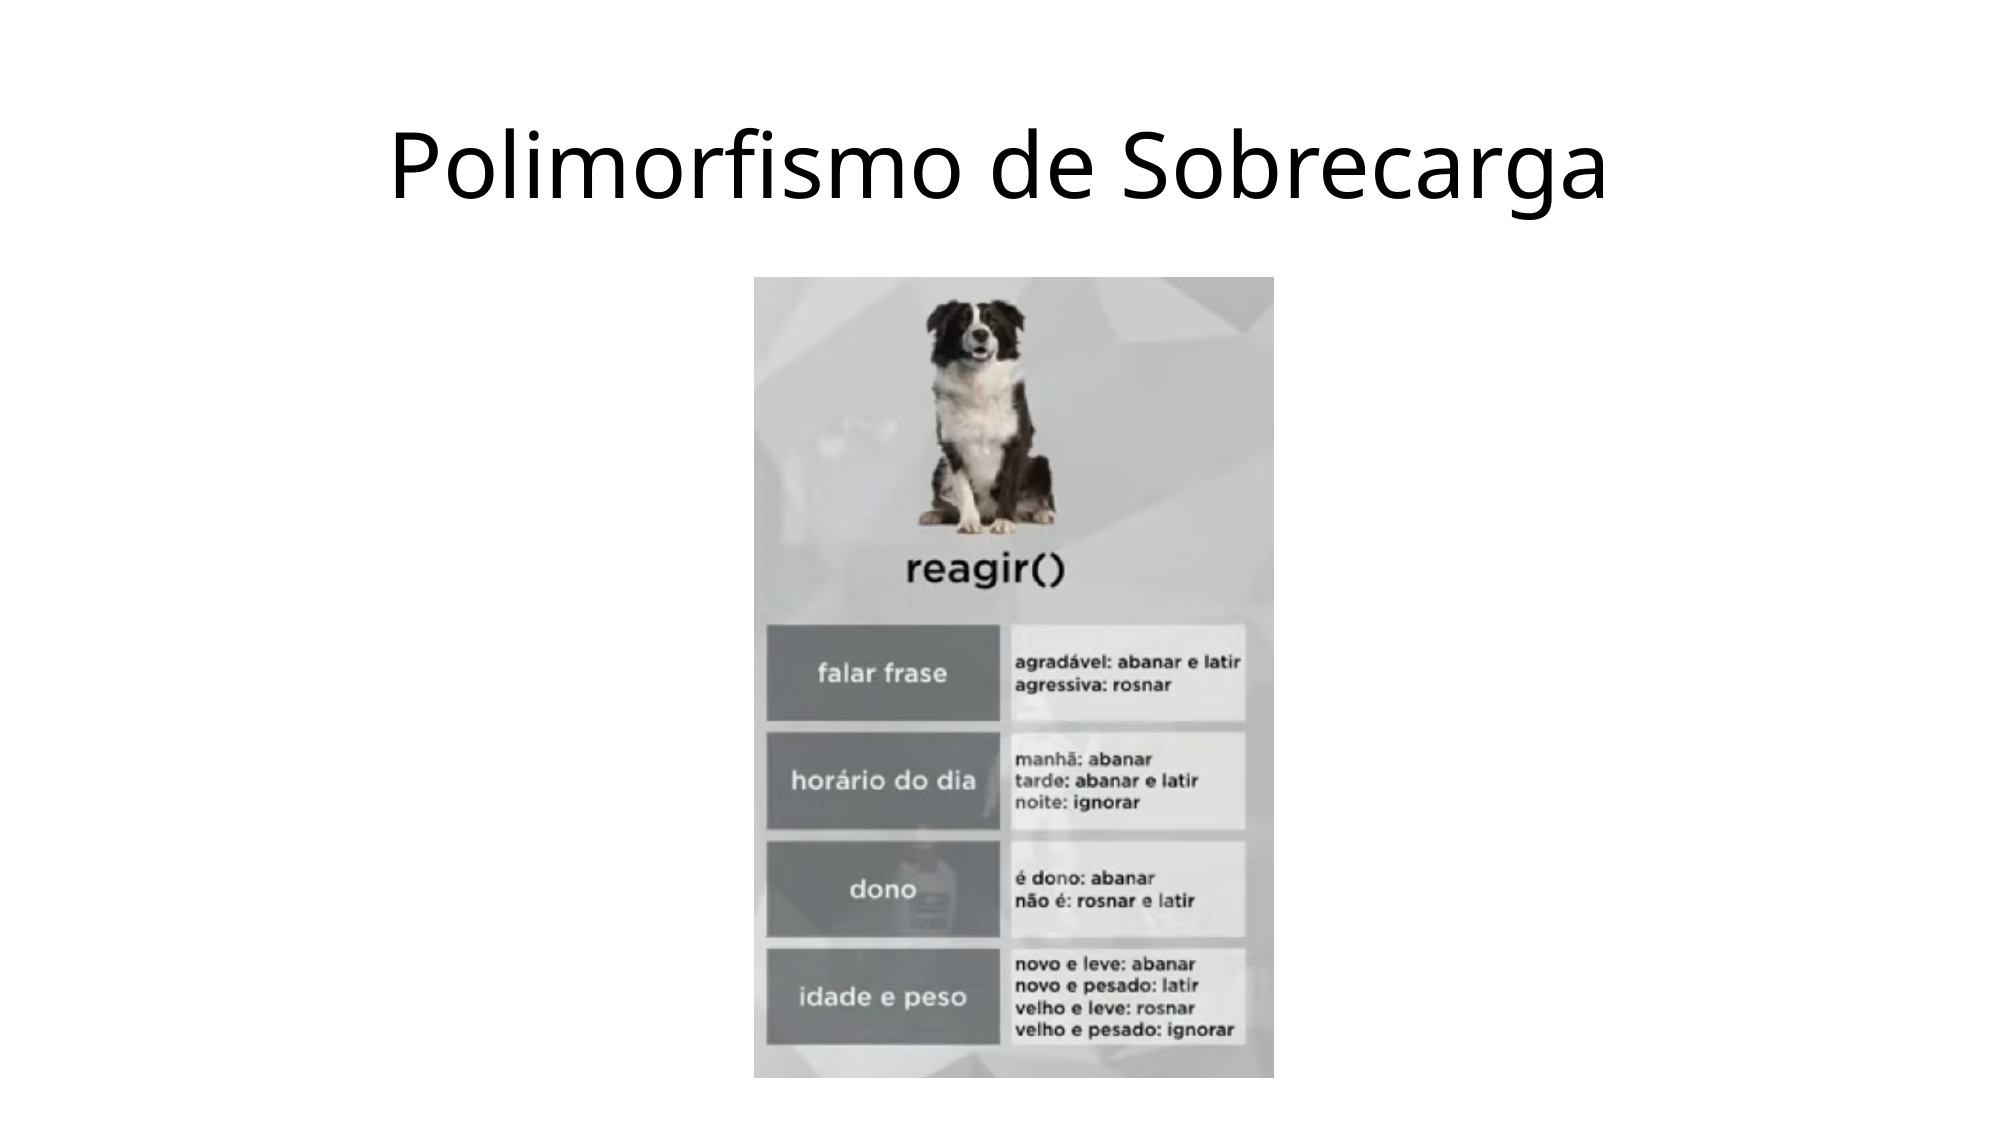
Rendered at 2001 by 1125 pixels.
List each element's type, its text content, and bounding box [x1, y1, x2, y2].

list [754, 277, 1274, 1078]
title Polimorfismo de Sobrecarga [137, 59, 1863, 278]
